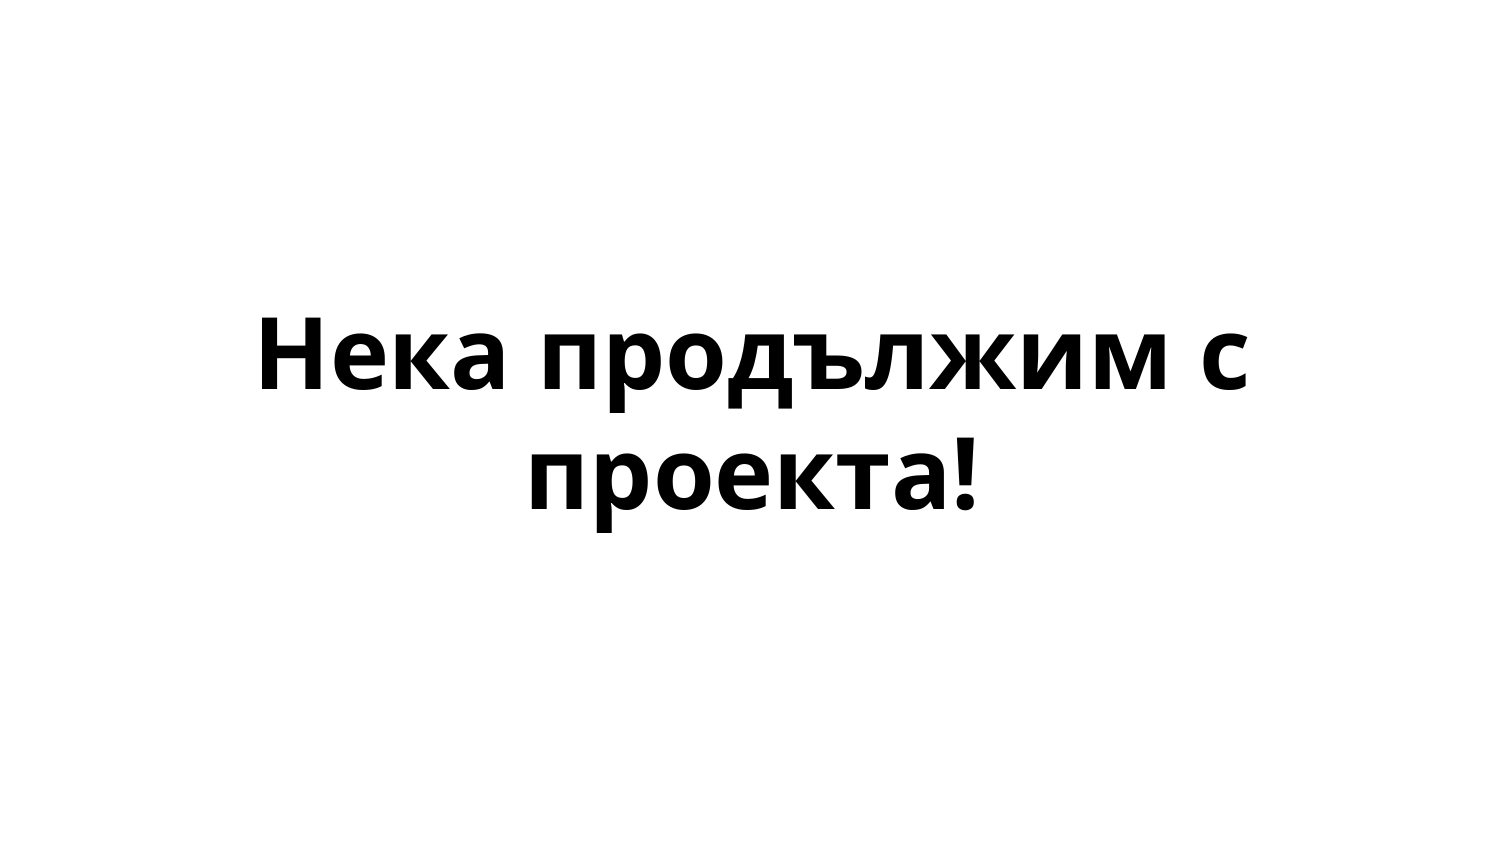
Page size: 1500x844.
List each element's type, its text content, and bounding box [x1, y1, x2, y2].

title Нека продължим с проекта! [80, 73, 1425, 745]
